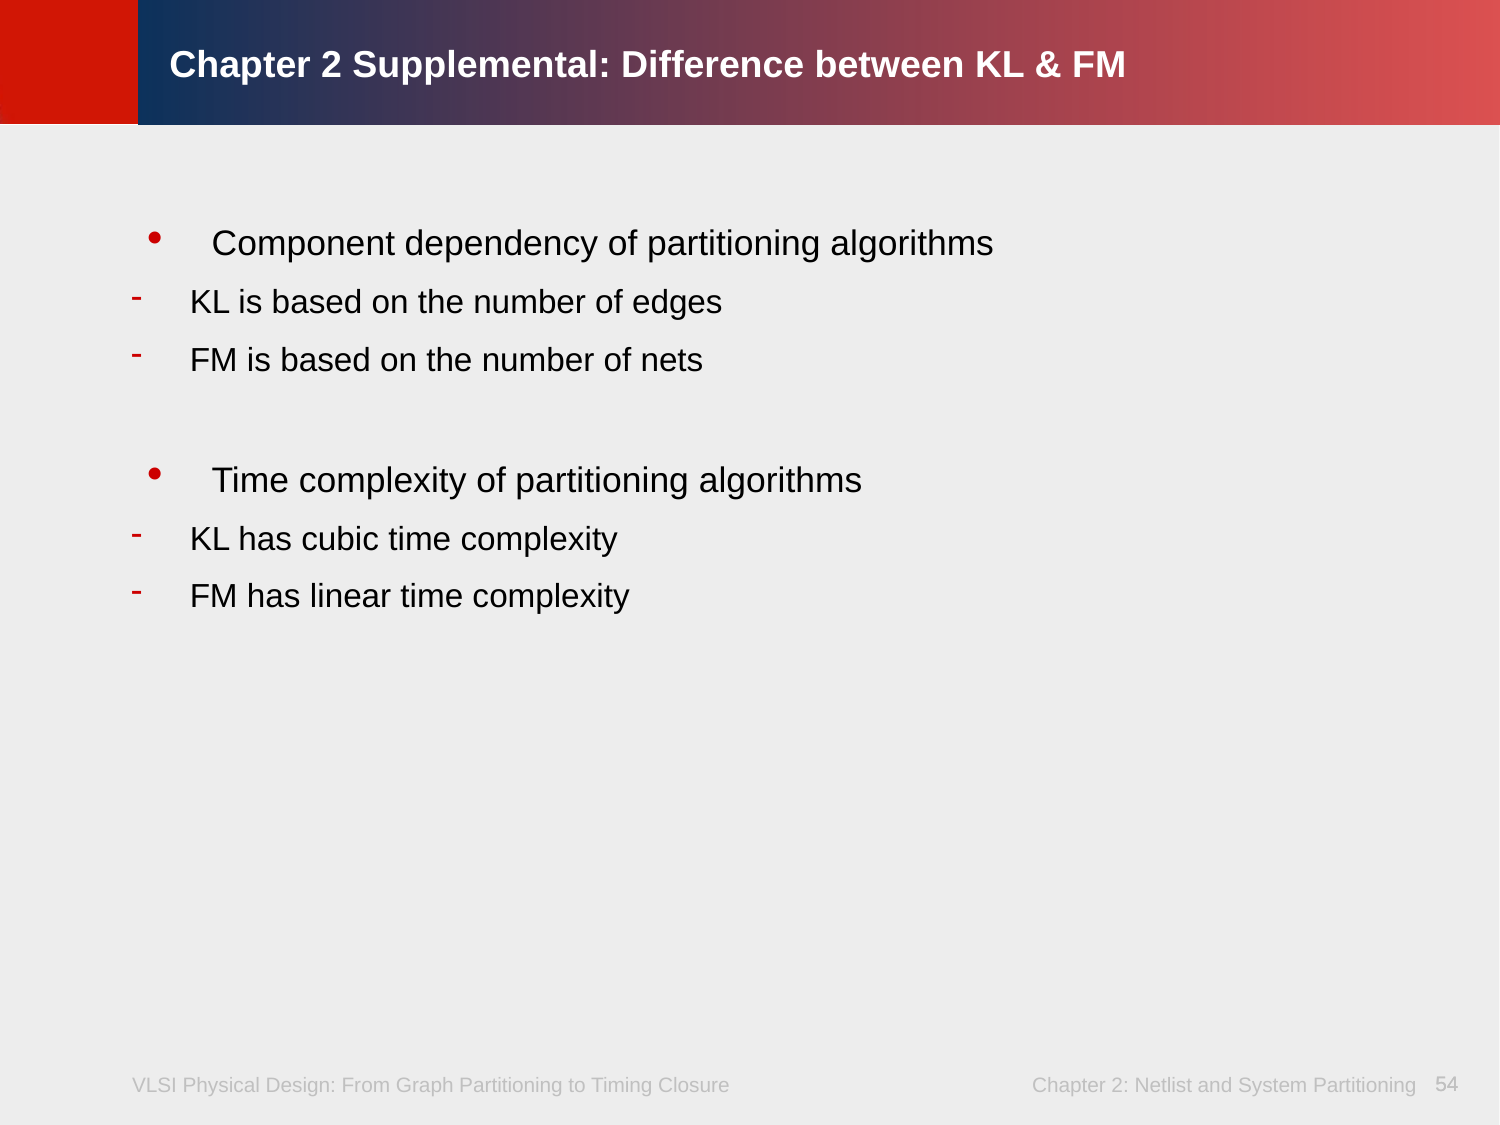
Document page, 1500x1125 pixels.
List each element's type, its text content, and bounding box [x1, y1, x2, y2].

text_box 54 [1297, 1061, 1475, 1109]
title Chapter 2 Supplemental: Difference between KL & FM [138, 0, 1500, 125]
picture [0, 0, 138, 124]
list Component dependency of partitioning algorithms KL is based on the number of edges FM is based on the number of nets Time complexity of partitioning algorithms KL has cubic time complexity FM has linear time complexity [99, 212, 1444, 931]
